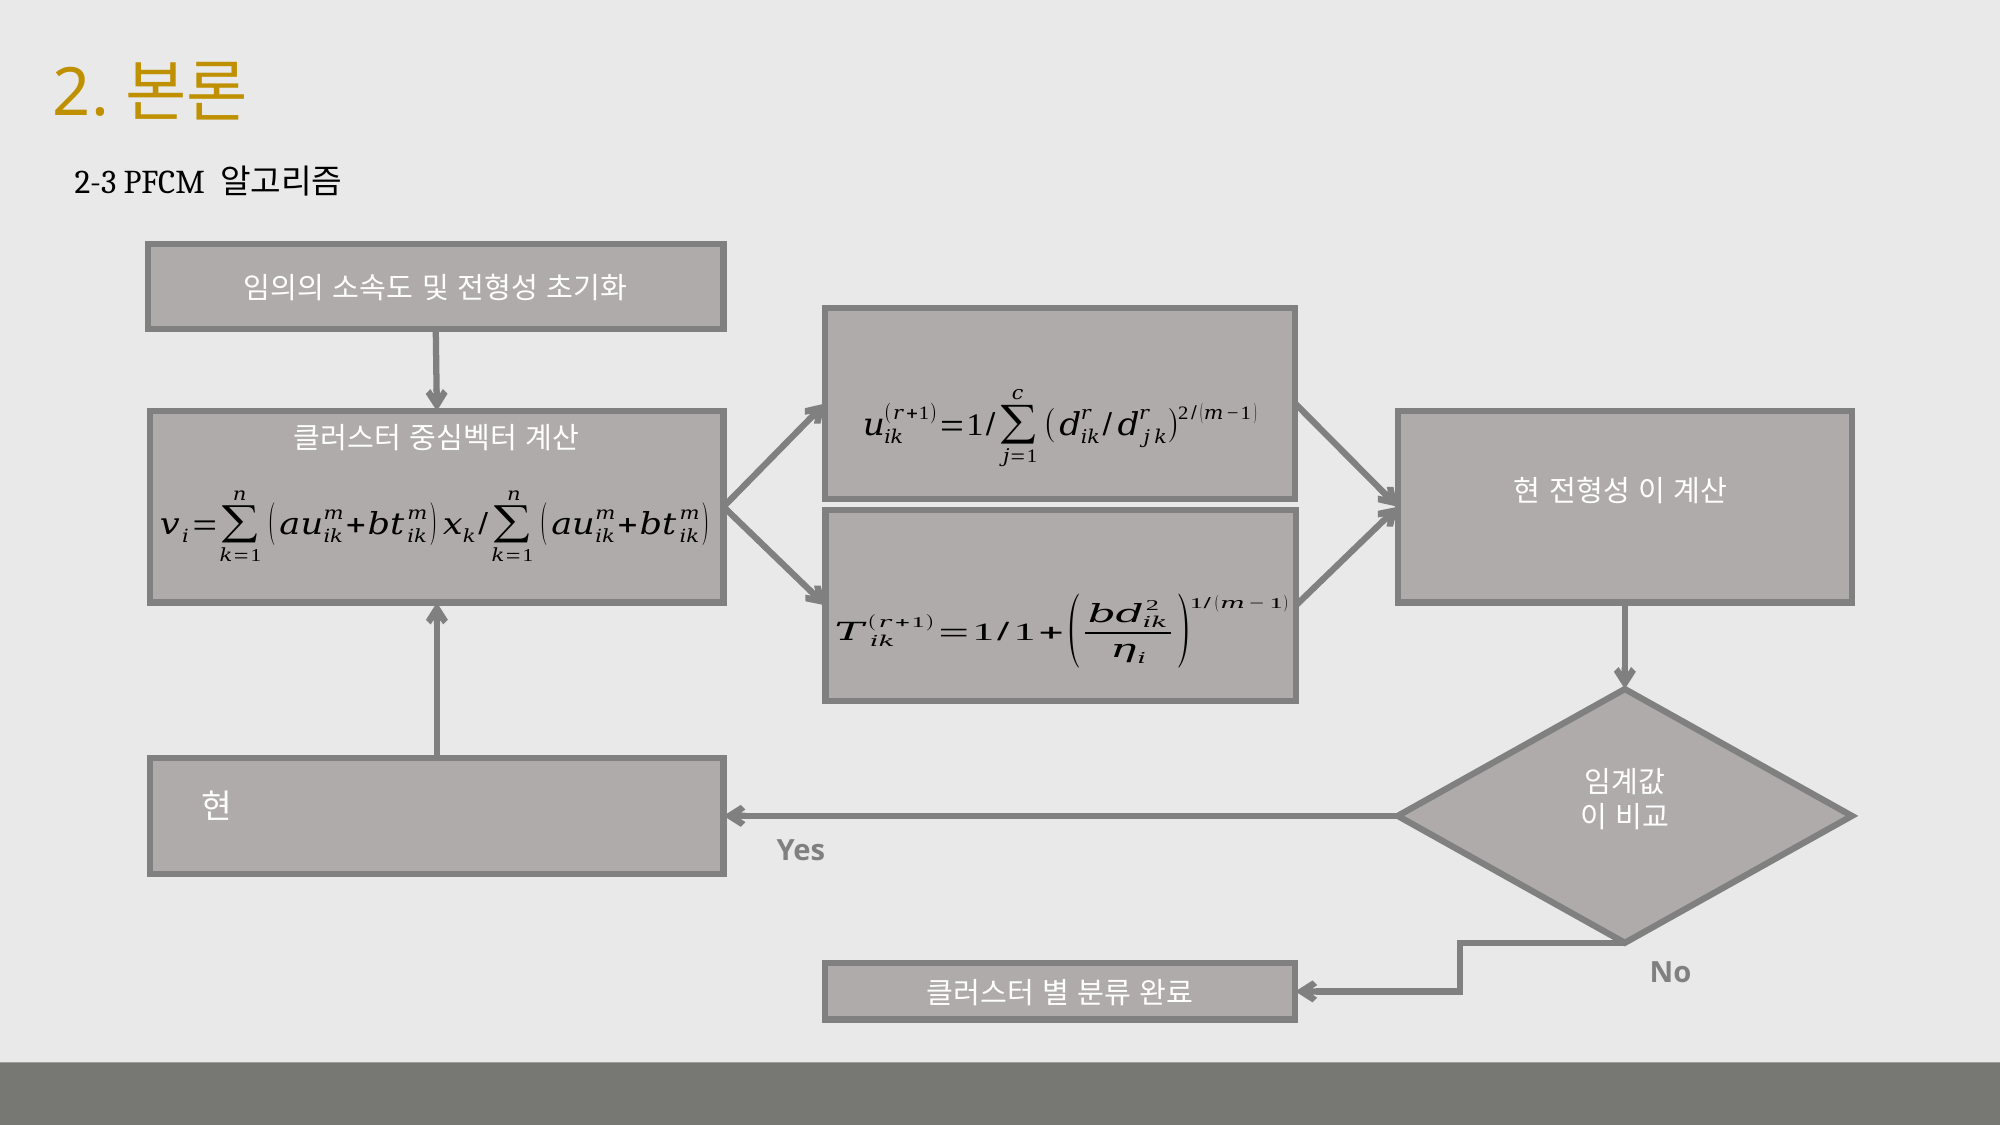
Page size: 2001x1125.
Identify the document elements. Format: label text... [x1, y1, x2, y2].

title 2.본론 [37, 30, 1960, 158]
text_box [147, 243, 1852, 1020]
list 2-3 PFCM 알고리즘 [59, 157, 1960, 244]
